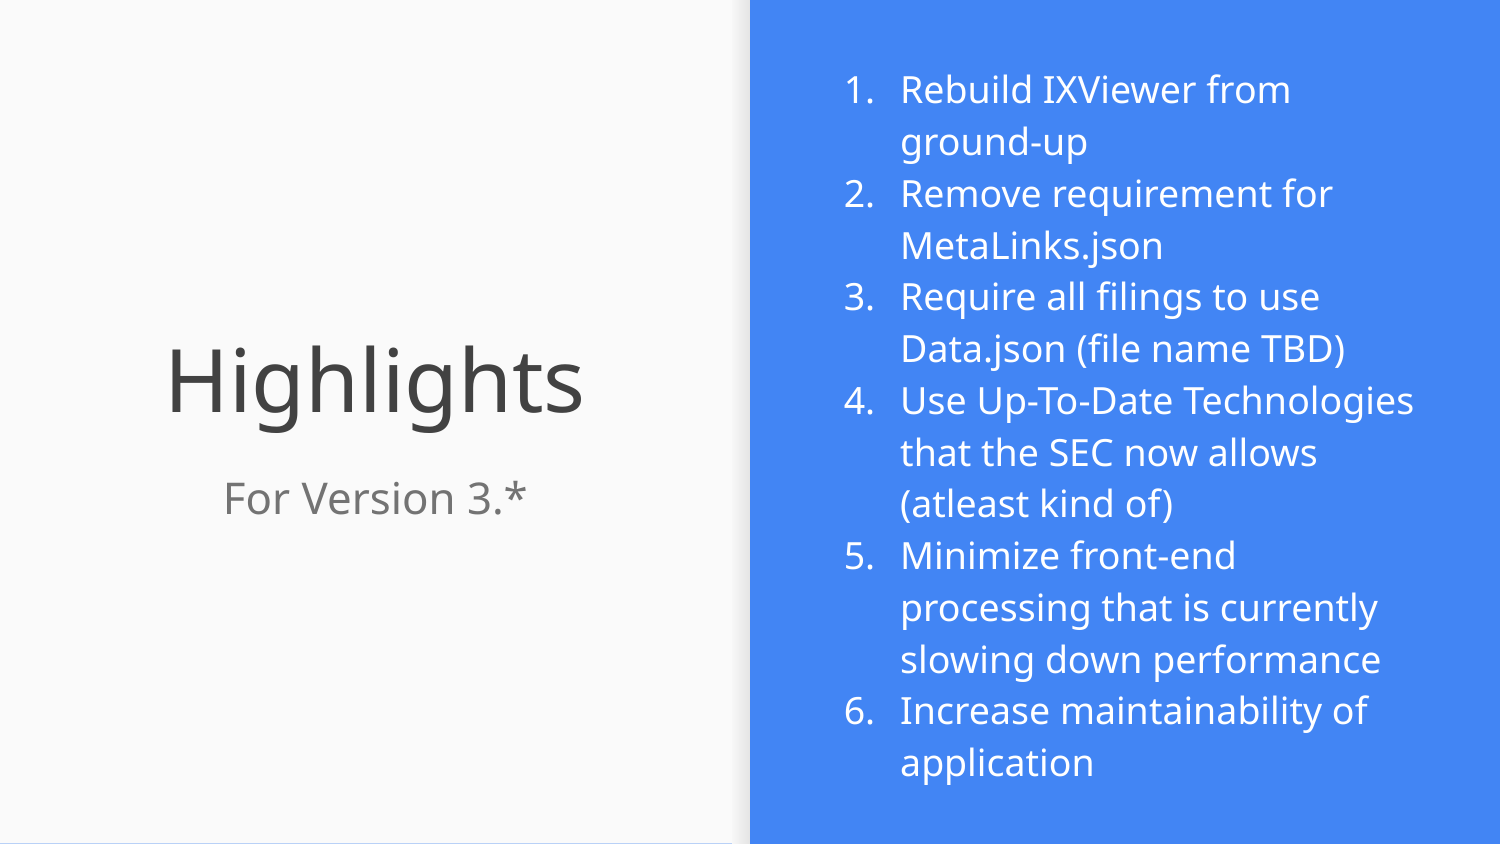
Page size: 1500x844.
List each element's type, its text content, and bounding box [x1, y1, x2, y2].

list Rebuild IXViewer from ground-up Remove requirement for MetaLinks.json Require all filings to use Data.json (file name TBD) Use Up-To-Date Technologies that the SEC now allows (atleast kind of) Minimize front-end processing that is currently slowing down performance Increase maintainability of application [810, 118, 1440, 725]
subtitle For Version 3.* [43, 455, 708, 659]
title Highlights [43, 202, 708, 446]
